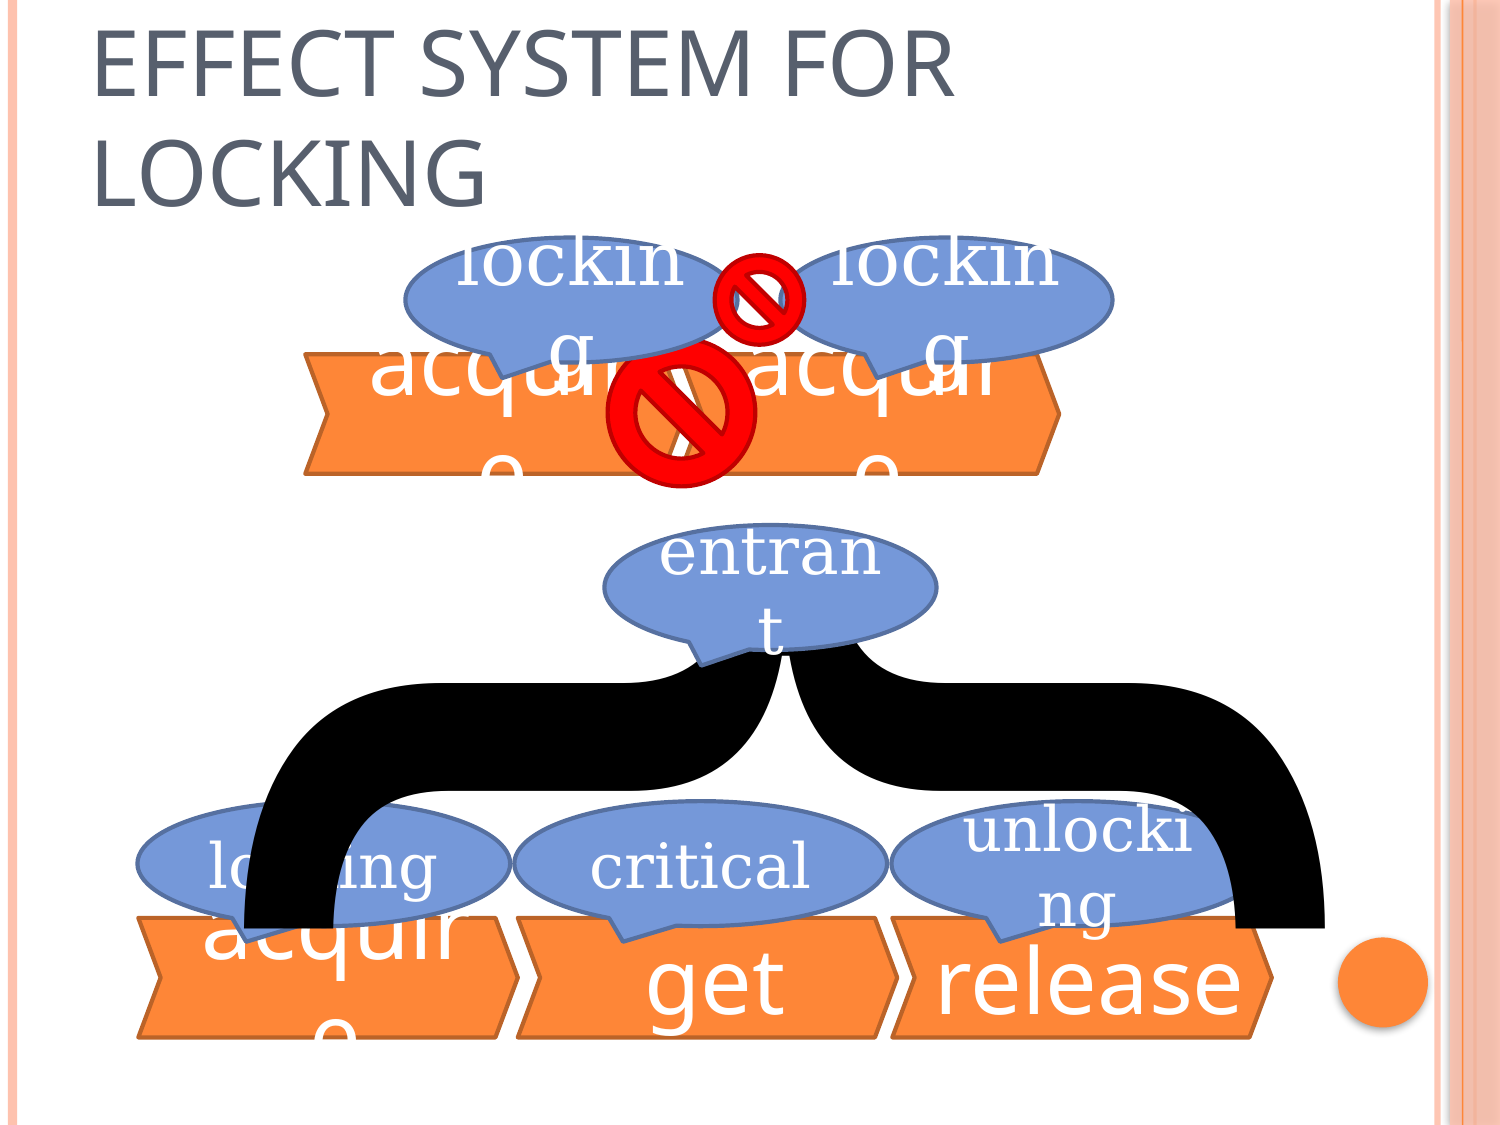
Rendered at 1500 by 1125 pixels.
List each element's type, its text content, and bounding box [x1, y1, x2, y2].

text_box entrant [602, 522, 939, 668]
title Effect System for Locking [75, 45, 1300, 233]
text_box locking [778, 288, 785, 308]
text_box } [0, 343, 1385, 1117]
text_box locking [403, 235, 722, 343]
text_box locking [797, 235, 1115, 343]
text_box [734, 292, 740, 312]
text_box [712, 253, 807, 347]
